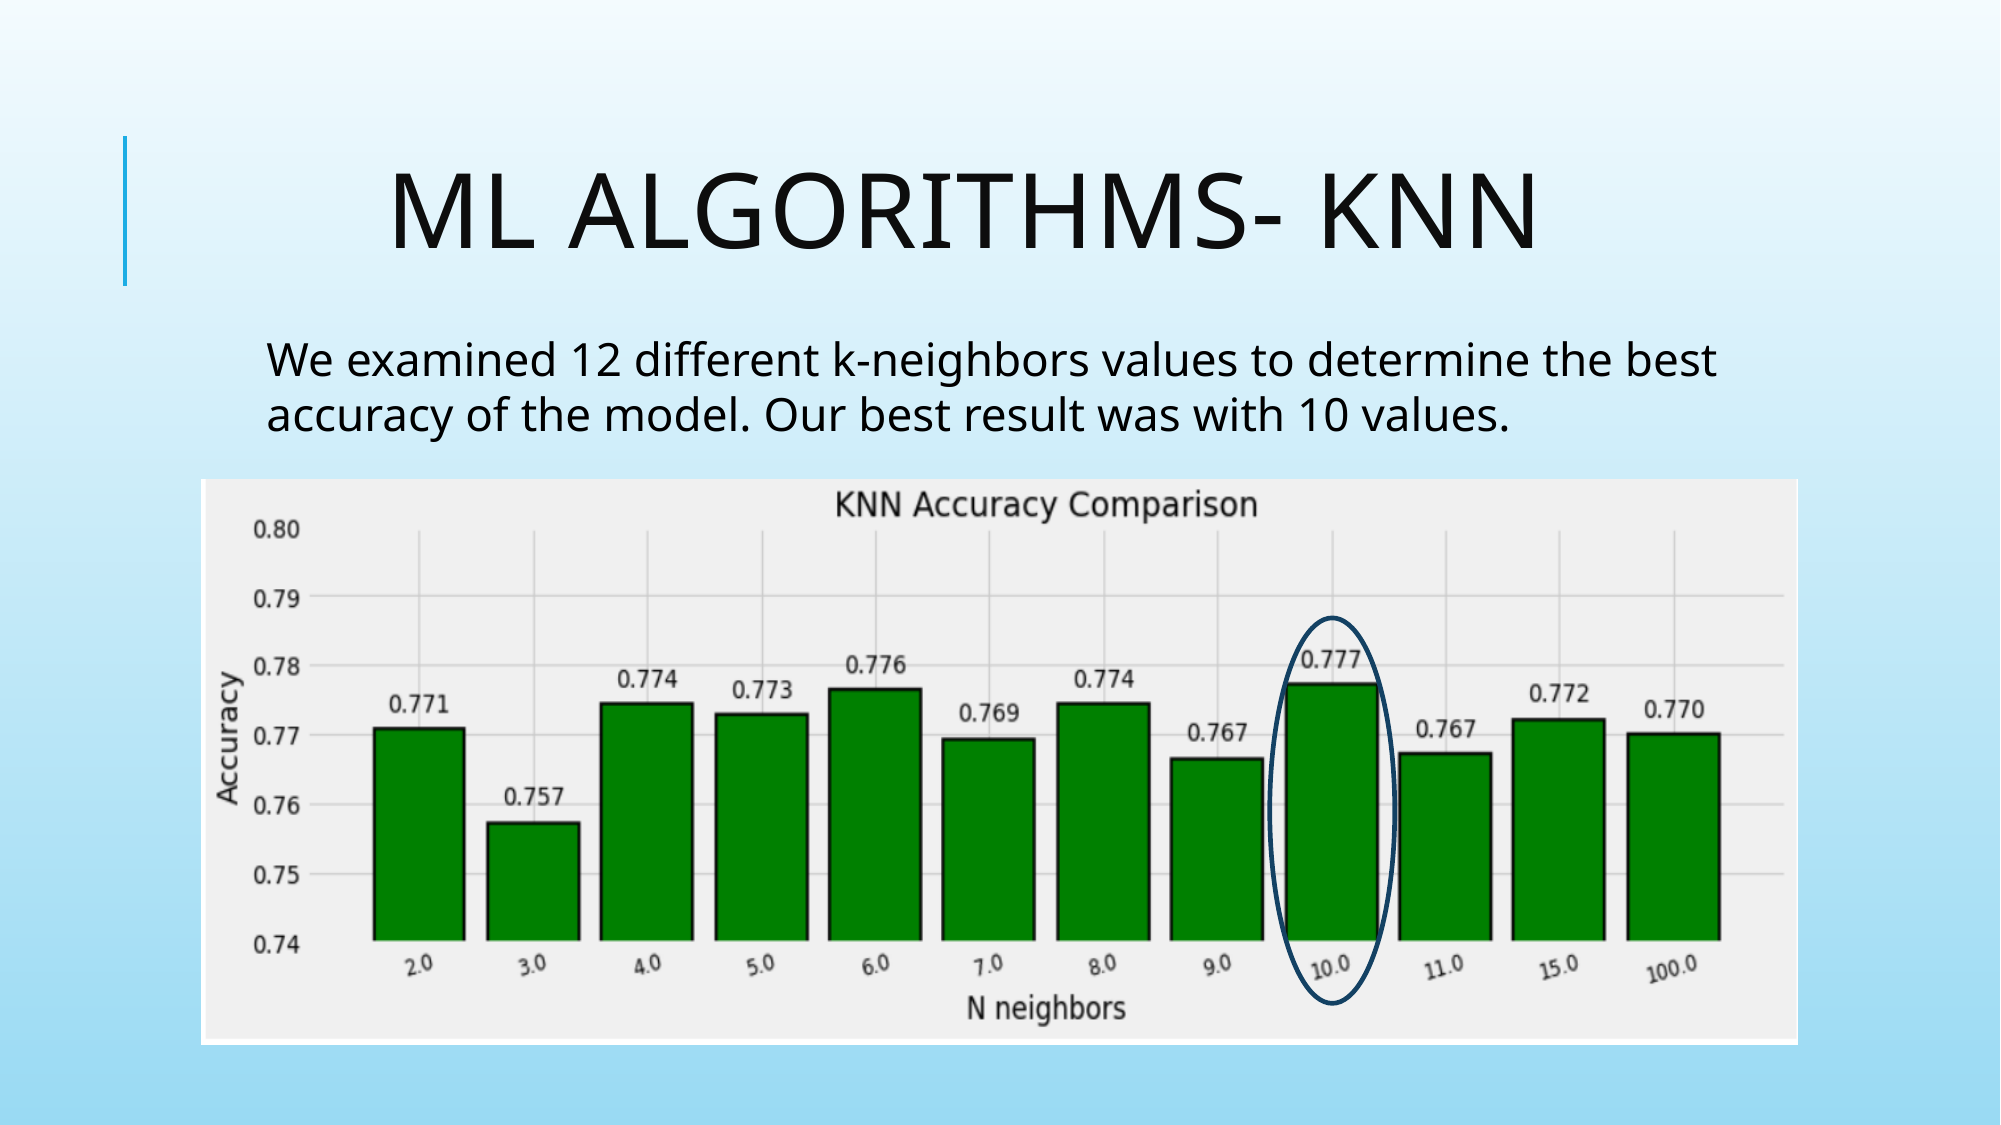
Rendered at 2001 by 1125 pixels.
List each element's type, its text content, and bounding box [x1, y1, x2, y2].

title ML algorithms- knn [167, 96, 1763, 342]
text_box We examined 12 different k-neighbors values to determine the best accuracy of the model. Our best result was with 10 values. [251, 323, 1810, 448]
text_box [202, 479, 1798, 1046]
